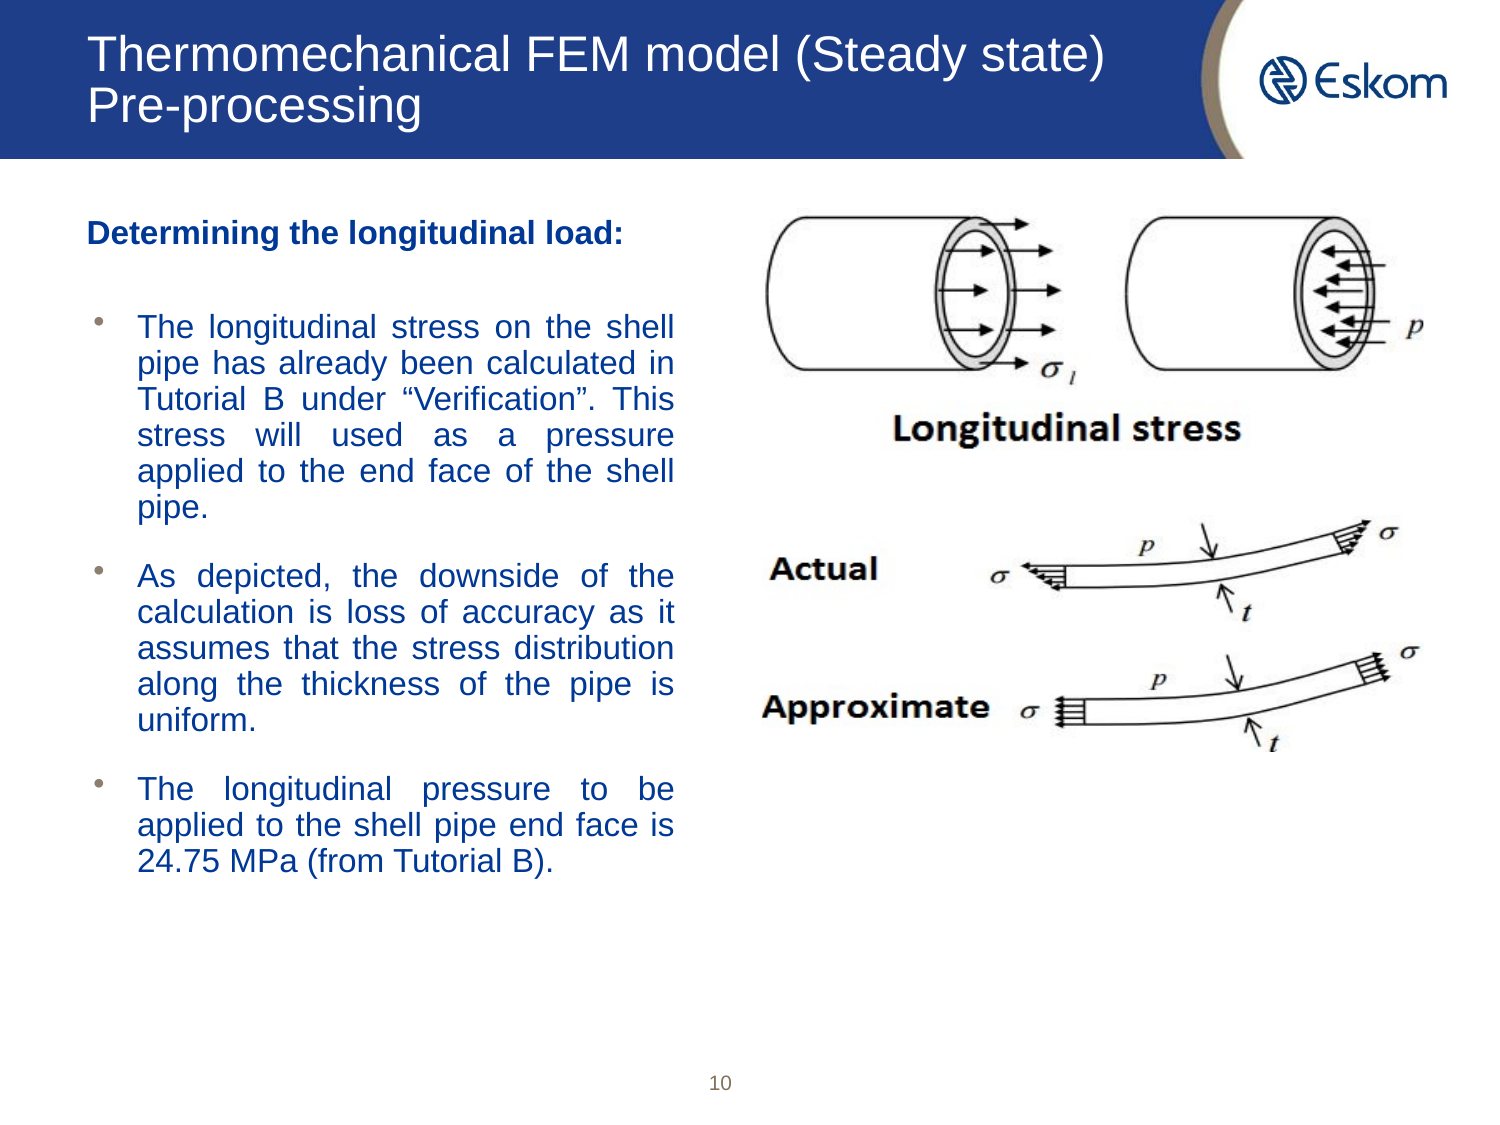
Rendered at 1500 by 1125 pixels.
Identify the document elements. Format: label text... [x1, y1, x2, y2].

picture [1257, 55, 1450, 105]
slide_number 10 [643, 1058, 798, 1103]
text_box Determining the longitudinal load: [71, 207, 760, 309]
picture [0, 0, 1246, 159]
picture [761, 207, 1424, 451]
picture [761, 514, 1424, 752]
title Thermomechanical FEM model (Steady state) Pre-processing [71, 27, 1142, 137]
text_box The longitudinal stress on the shell pipe has already been calculated in Tutorial B under “Verification”. This stress will used as a pressure applied to the end face of the shell pipe. As depicted, the downside of the calculation is loss of accuracy as it assumes that the stress distribution along the thickness of the pipe is uniform. The longitudinal pressure to be applied to the shell pipe end face is 24.75 MPa (from Tutorial B). [78, 302, 691, 1083]
